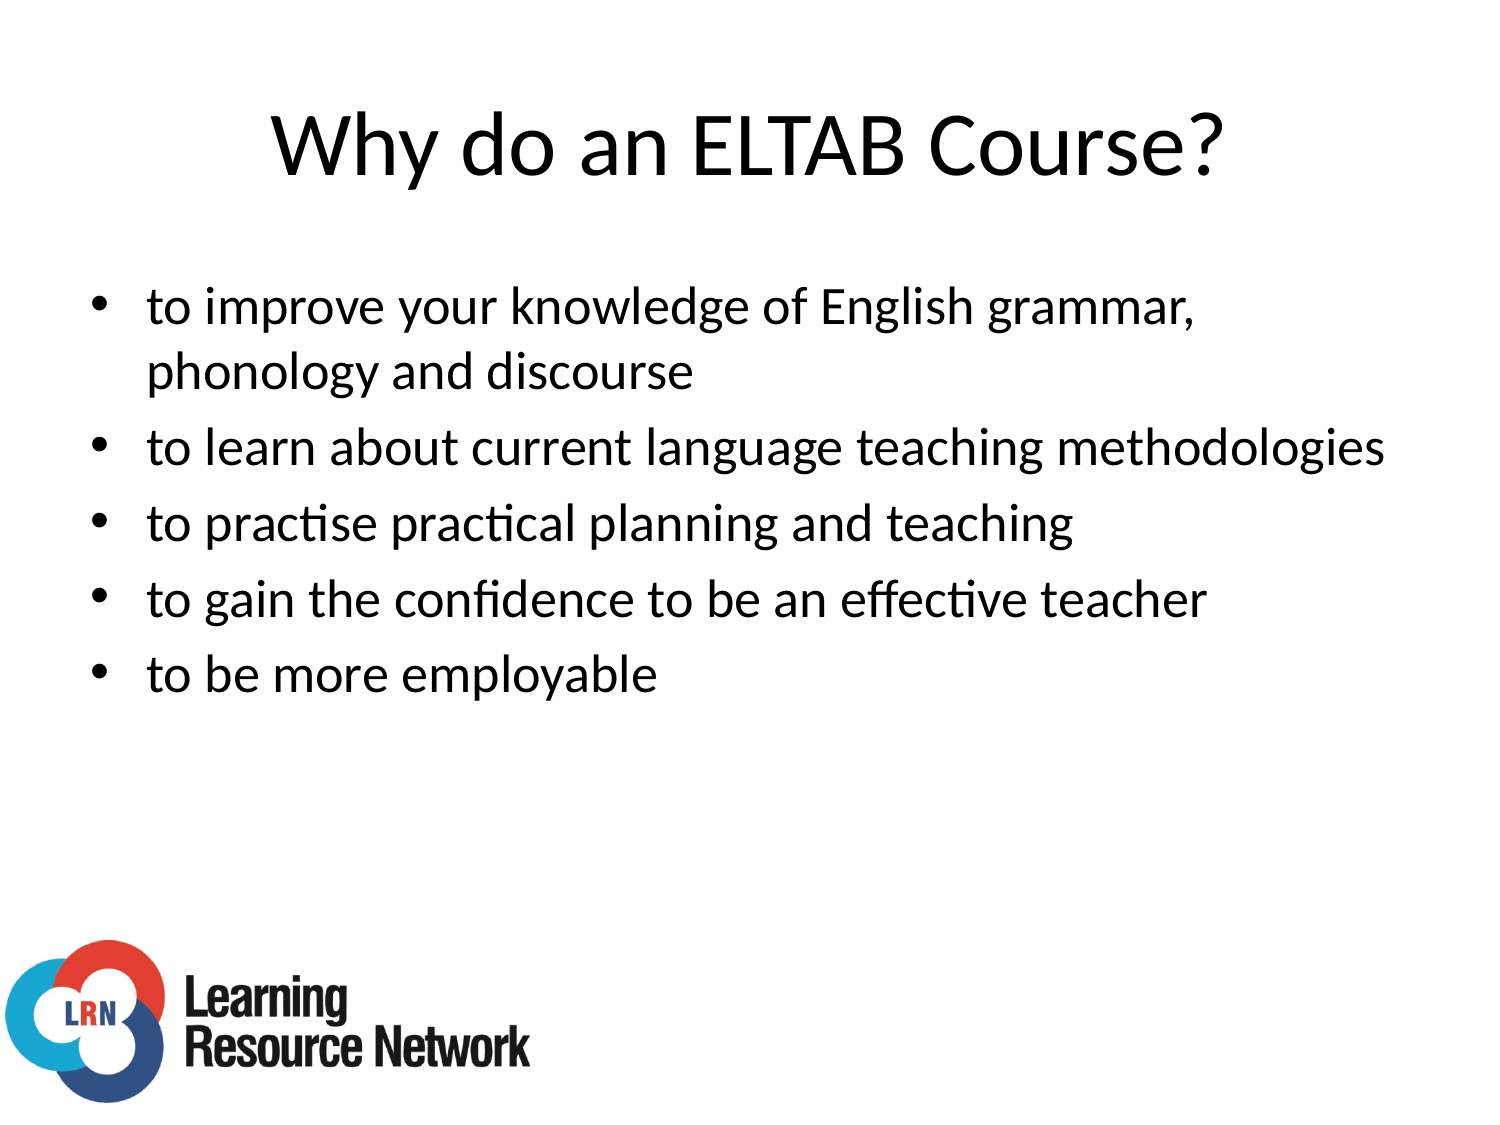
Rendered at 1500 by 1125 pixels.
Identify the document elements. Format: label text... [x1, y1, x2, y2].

list to improve your knowledge of English grammar, phonology and discourse to learn about current language teaching methodologies to practise practical planning and teaching to gain the confidence to be an effective teacher to be more employable [75, 262, 1425, 1005]
title Why do an ELTAB Course? [75, 45, 1425, 233]
picture [5, 940, 530, 1103]
